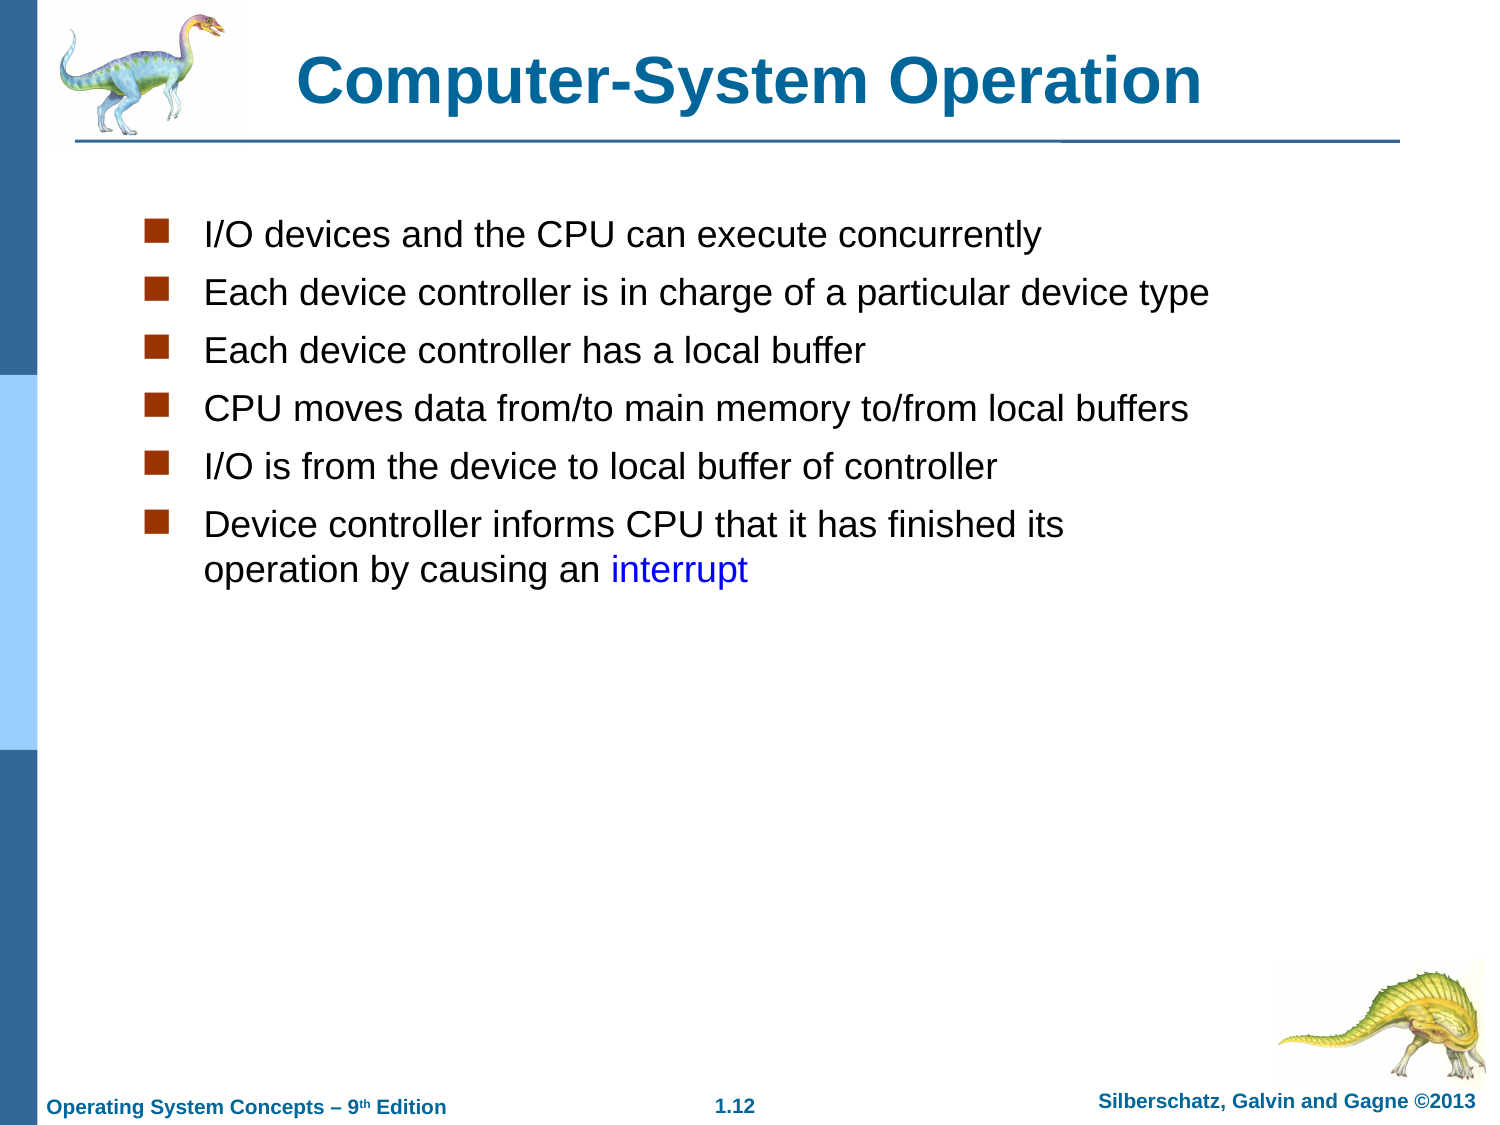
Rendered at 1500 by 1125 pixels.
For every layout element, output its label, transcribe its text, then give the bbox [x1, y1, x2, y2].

picture [46, 0, 243, 149]
list I/O devices and the CPU can execute concurrently Each device controller is in charge of a particular device type Each device controller has a local buffer CPU moves data from/to main memory to/from local buffers I/O is from the device to local buffer of controller Device controller informs CPU that it has finished its operation by causing an interrupt [132, 202, 1240, 946]
title Computer-System Operation [74, 29, 1426, 125]
picture [1275, 959, 1486, 1090]
